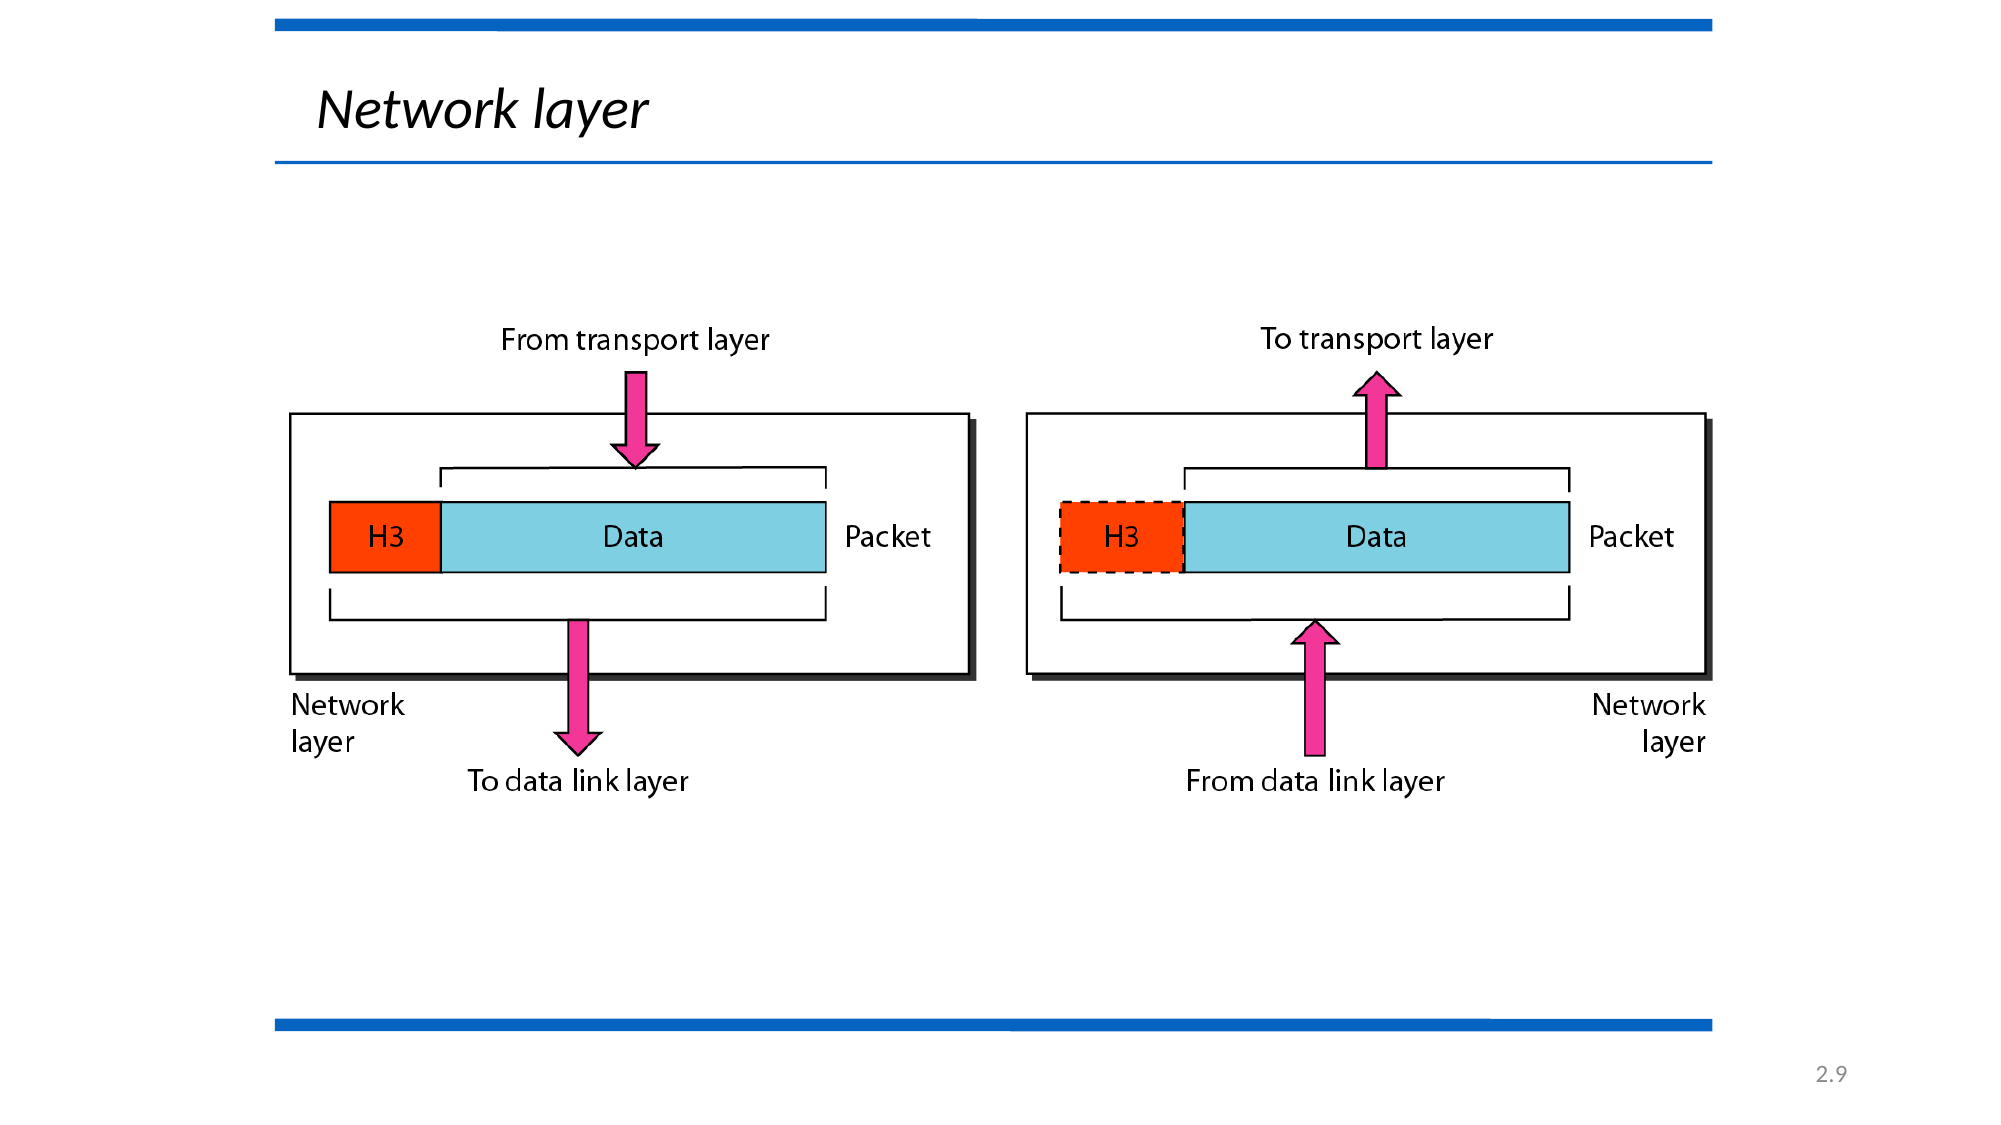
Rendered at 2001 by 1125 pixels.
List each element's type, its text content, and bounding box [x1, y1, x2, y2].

slide_number 2.9 [1412, 1042, 1863, 1103]
picture [289, 322, 1713, 800]
text_box Network layer [302, 62, 665, 148]
